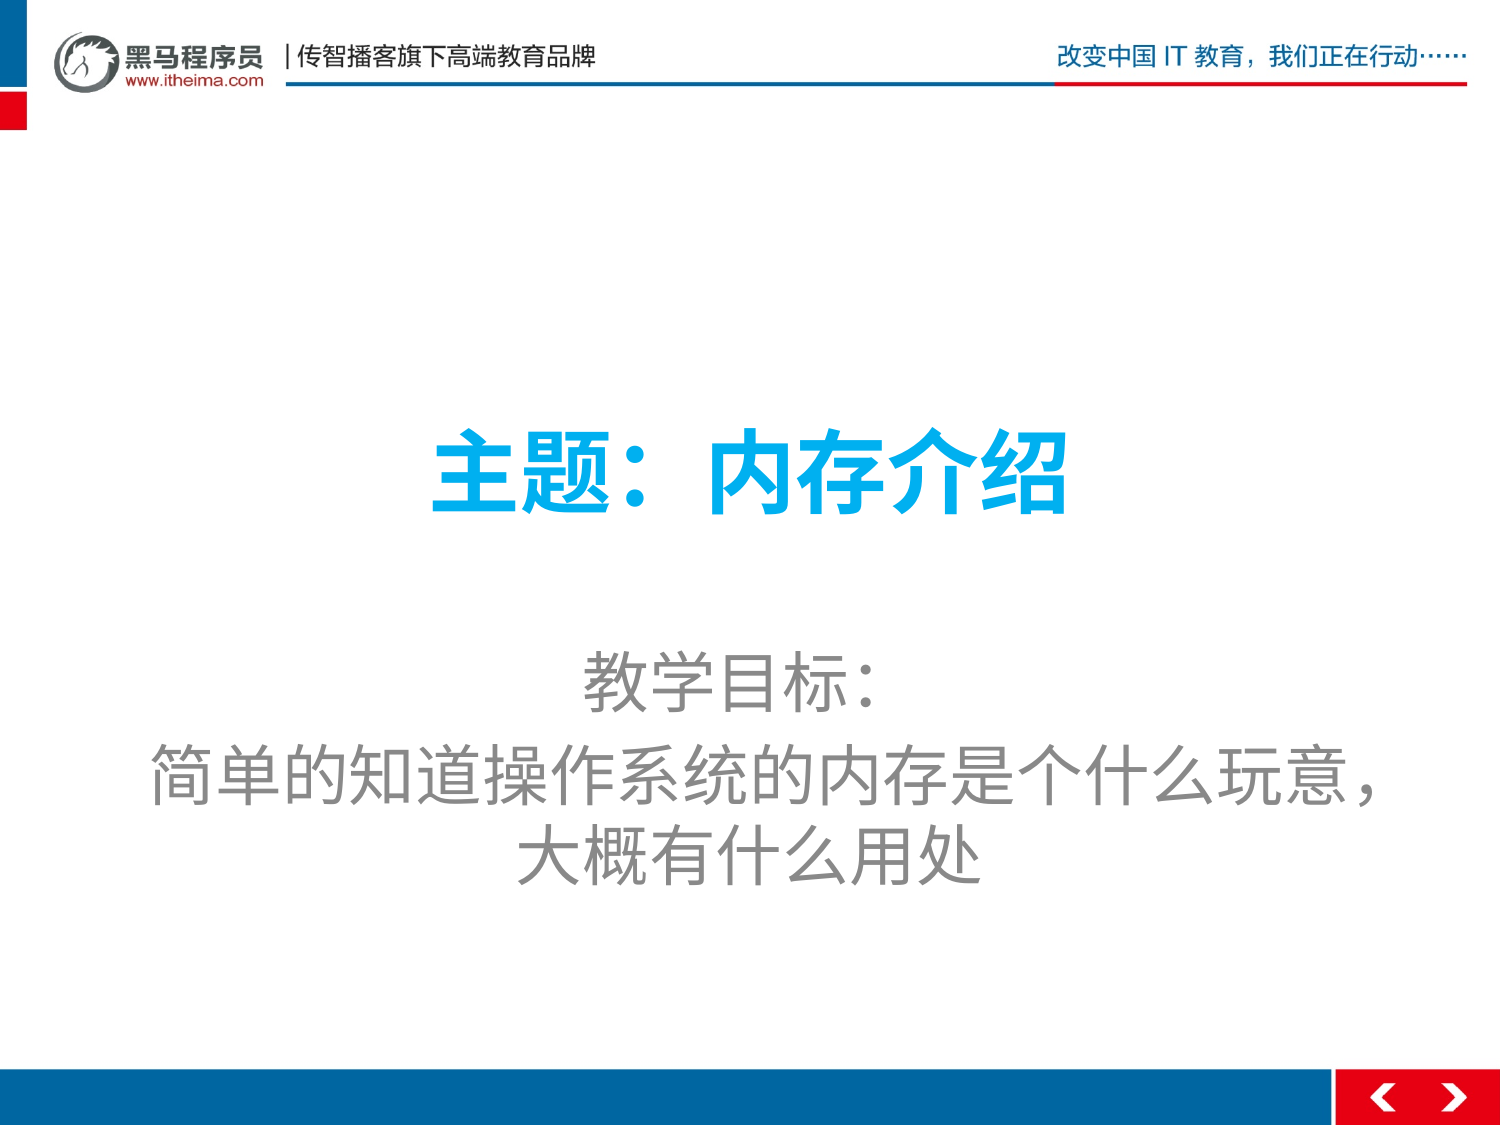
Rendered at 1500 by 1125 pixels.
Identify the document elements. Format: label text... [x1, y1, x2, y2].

picture [0, 0, 1500, 1125]
subtitle 教学目标： 简单的知道操作系统的内存是个什么玩意，大概有什么用处 [119, 633, 1380, 921]
title 主题：内存介绍 [112, 349, 1388, 591]
